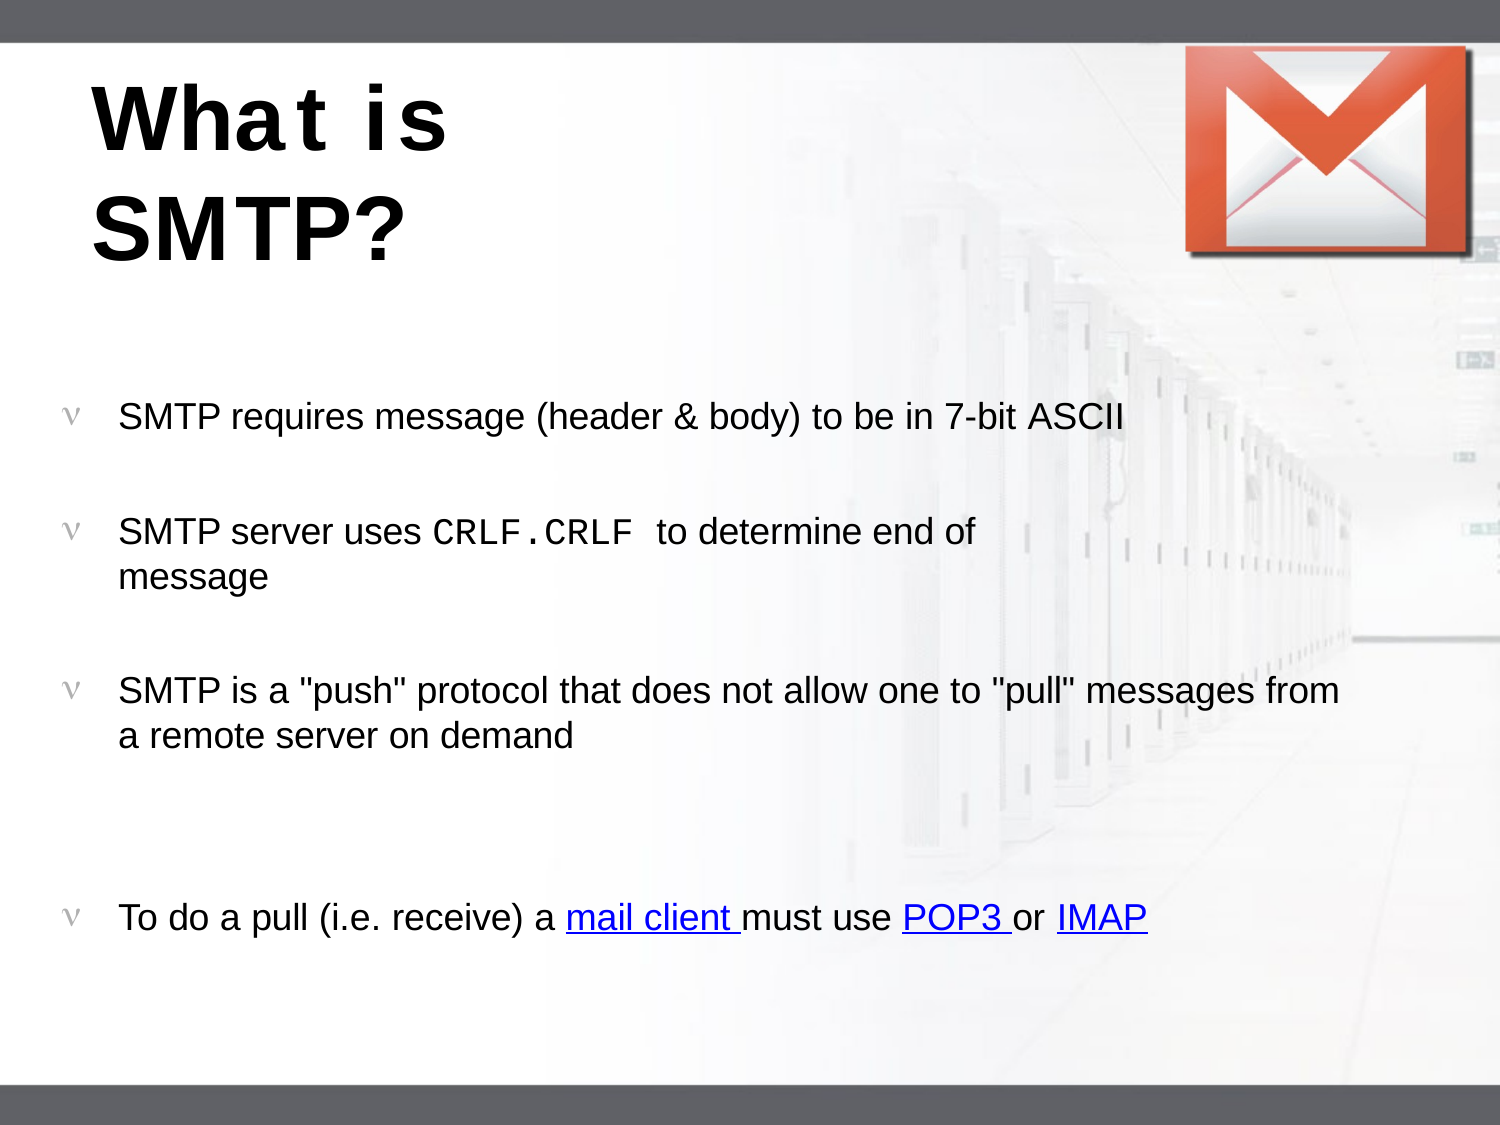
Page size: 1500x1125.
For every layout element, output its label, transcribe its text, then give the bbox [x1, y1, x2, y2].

text_box To do a pull (i.e. receive) a mail client must use POP3 or IMAP [115, 890, 1159, 938]
text_box  [59, 886, 93, 934]
text_box SMTP server uses CRLF.CRLF to determine end of message [116, 504, 1137, 597]
picture [0, 0, 1500, 1125]
text_box SMTP requires message (header & body) to be in 7-bit ASCII [115, 389, 1135, 437]
text_box  [59, 660, 93, 708]
text_box SMTP is a "push" protocol that does not allow one to "pull" messages from a remote server on demand [115, 664, 1352, 757]
text_box  [59, 501, 93, 549]
text_box  [59, 386, 93, 434]
title What is SMTP? [89, 56, 760, 279]
text_box [1158, 34, 1500, 267]
